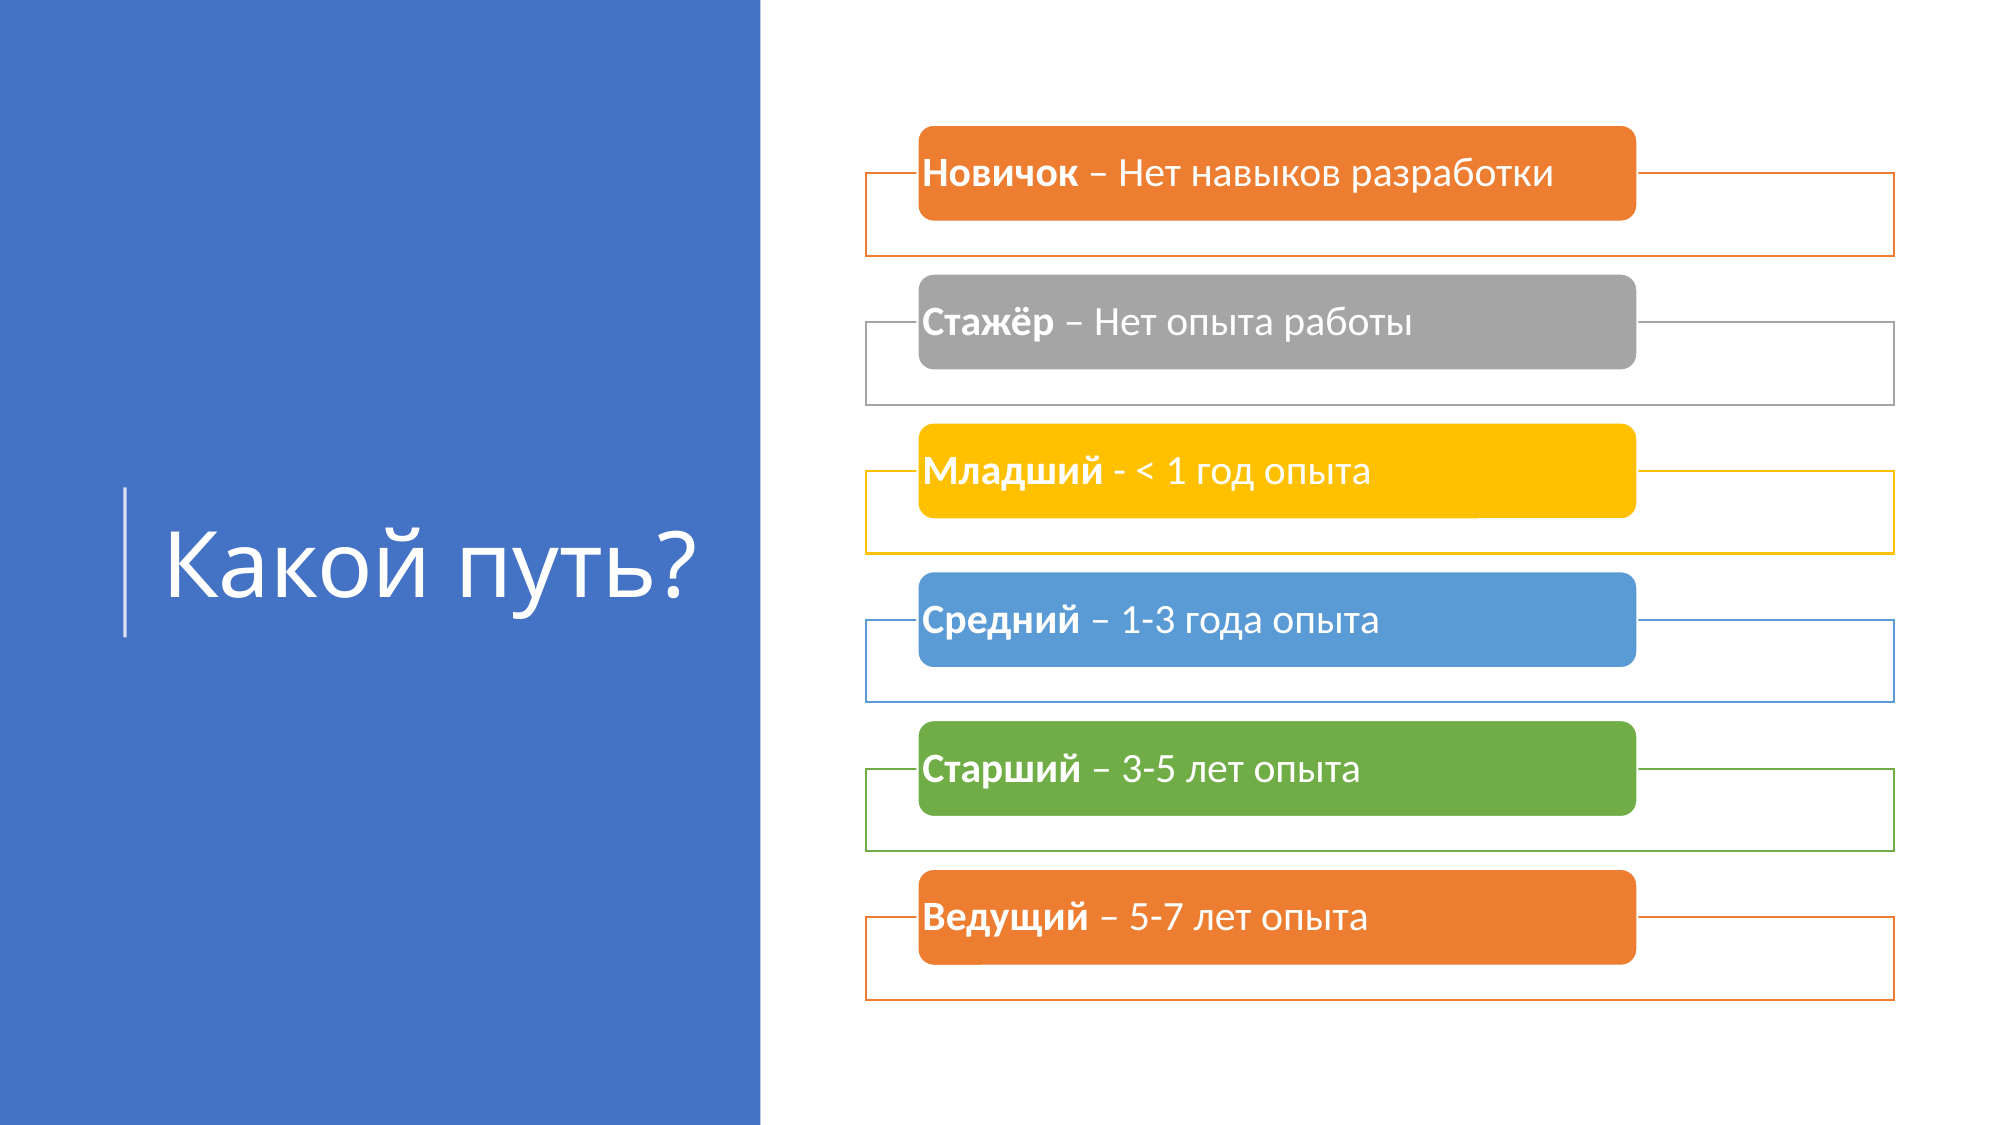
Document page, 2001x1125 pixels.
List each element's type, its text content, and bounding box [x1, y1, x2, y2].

text_box [0, 0, 761, 1125]
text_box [865, 124, 1895, 1001]
title Какой путь? [154, 116, 709, 1020]
